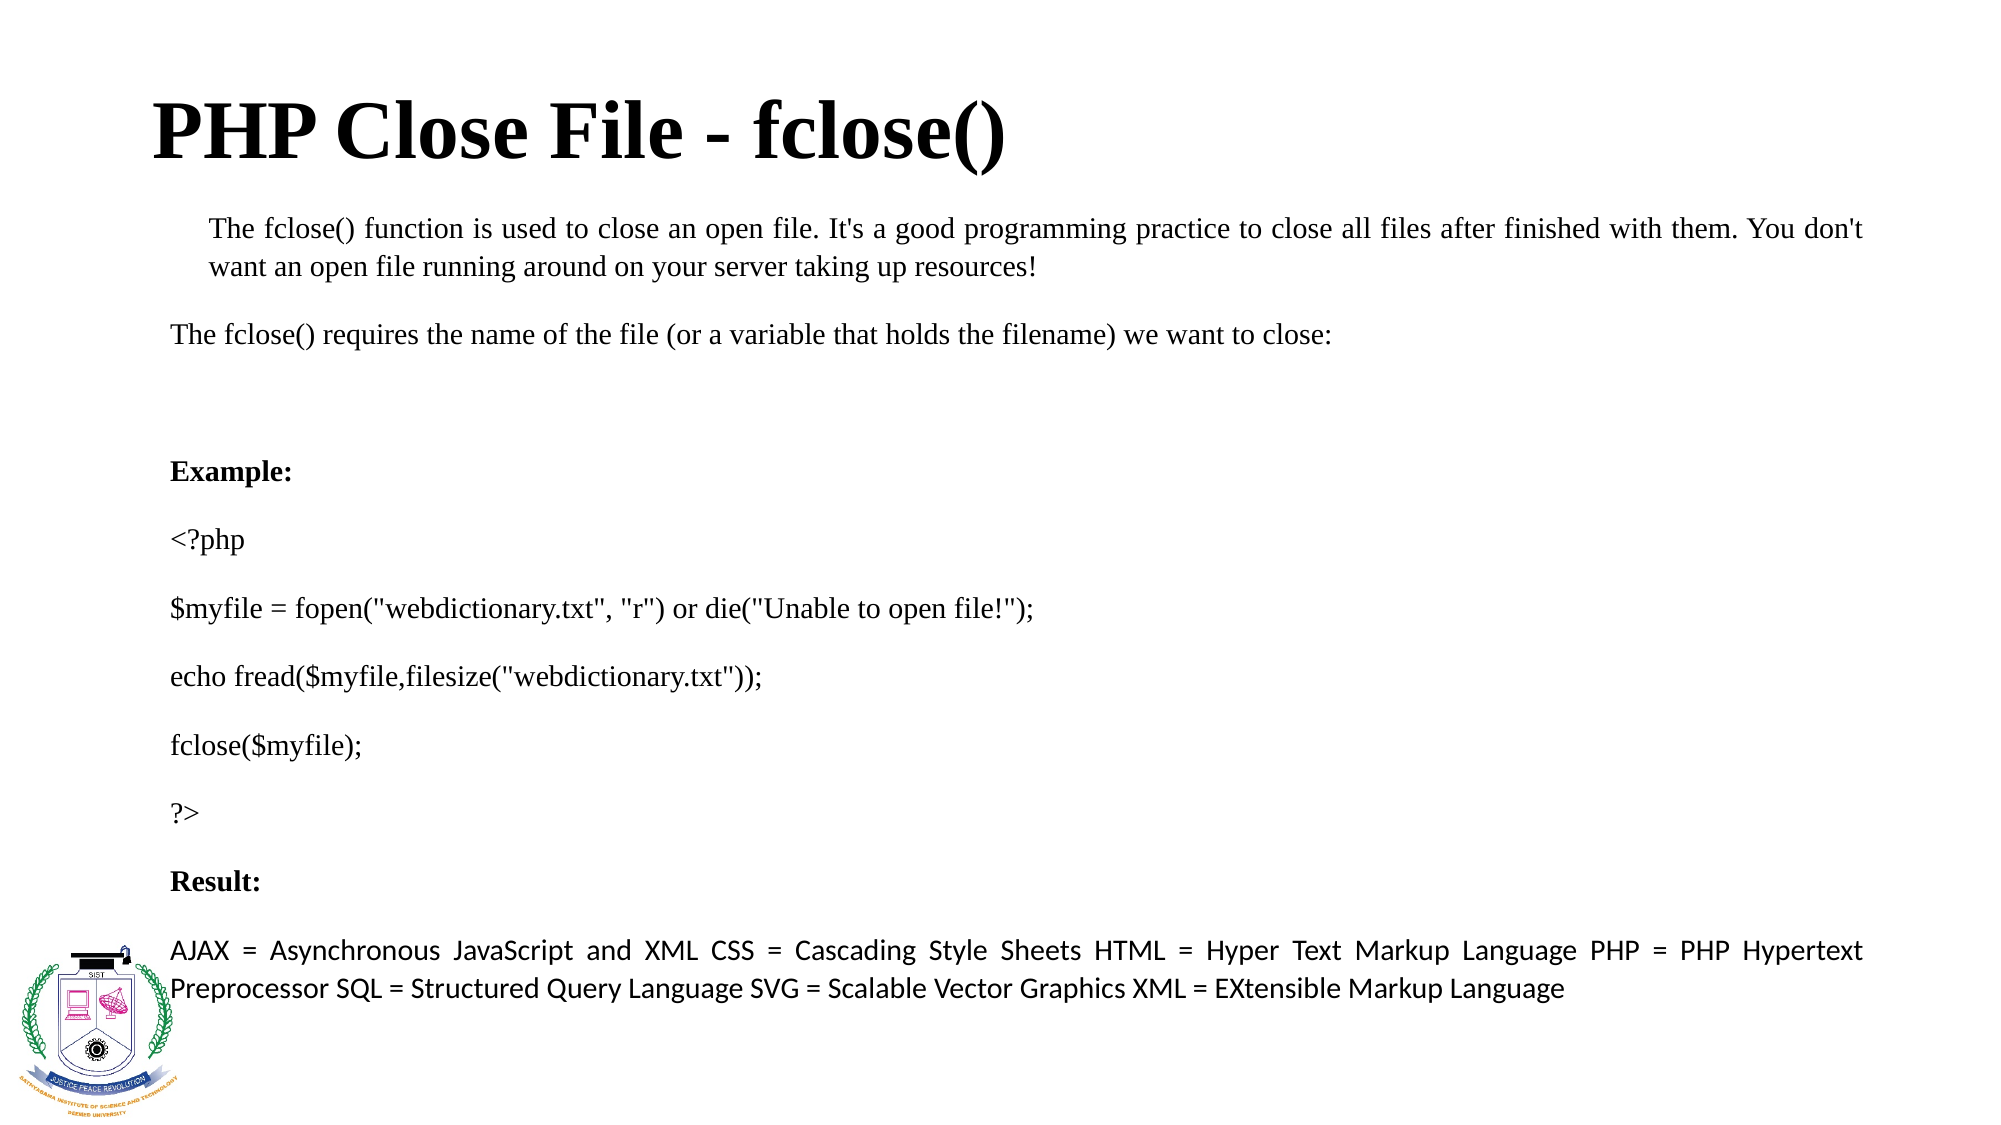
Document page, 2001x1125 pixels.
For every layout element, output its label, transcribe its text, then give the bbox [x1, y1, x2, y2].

list The fclose() function is used to close an open file. It's a good programming practice to close all files after finished with them. You don't want an open file running around on your server taking up resources! The fclose() requires the name of the file (or a variable that holds the filename) we want to close: Example: <?php $myfile = fopen("webdictionary.txt", "r") or die("Unable to open file!"); echo fread($myfile,filesize("webdictionary.txt")); fclose($myfile); ?> Result: AJAX = Asynchronous JavaScript and XML CSS = Cascading Style Sheets HTML = Hyper Text Markup Language PHP = PHP Hypertext Preprocessor SQL = Structured Query Language SVG = Scalable Vector Graphics XML = EXtensible Markup Language [154, 198, 1880, 1014]
title PHP Close File - fclose() [137, 59, 1863, 278]
picture [0, 940, 195, 1125]
